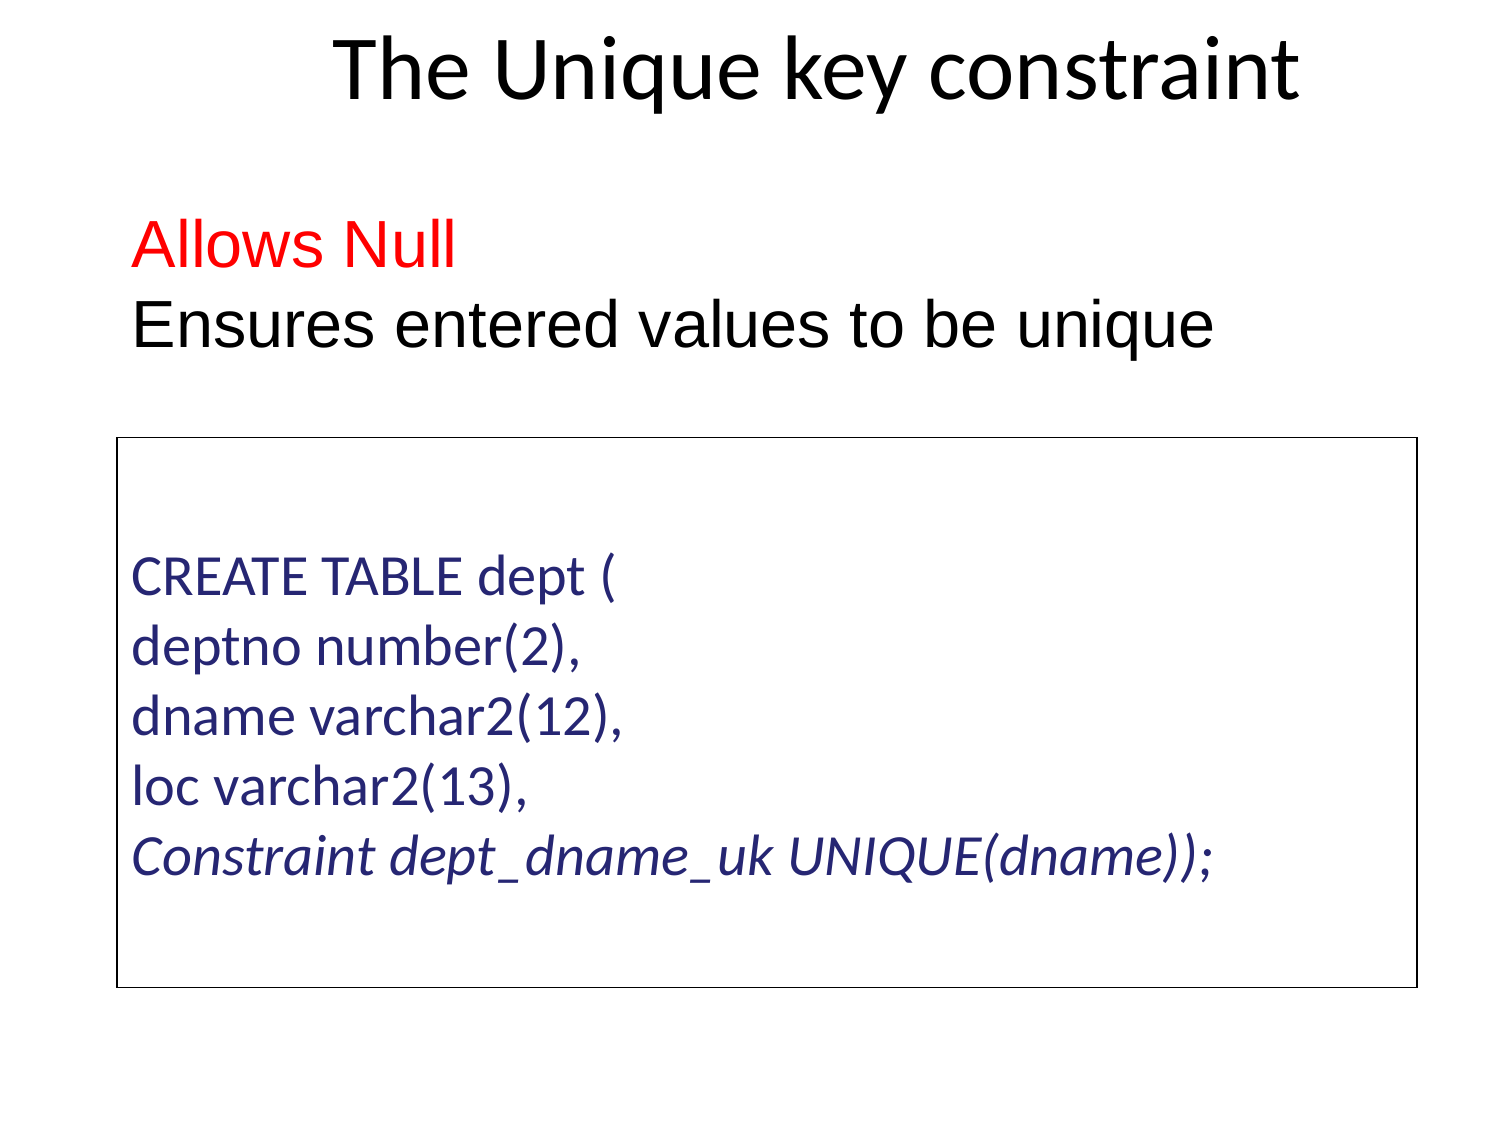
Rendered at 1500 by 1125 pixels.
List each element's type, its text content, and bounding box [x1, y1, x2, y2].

text_box CREATE TABLE dept ( deptno number(2), dname varchar2(12), loc varchar2(13), Constraint dept_dname_uk UNIQUE(dname)); [117, 437, 1418, 988]
text_box Allows Null Ensures entered values to be unique [117, 212, 1500, 350]
title The Unique key constraint [135, 0, 1500, 138]
